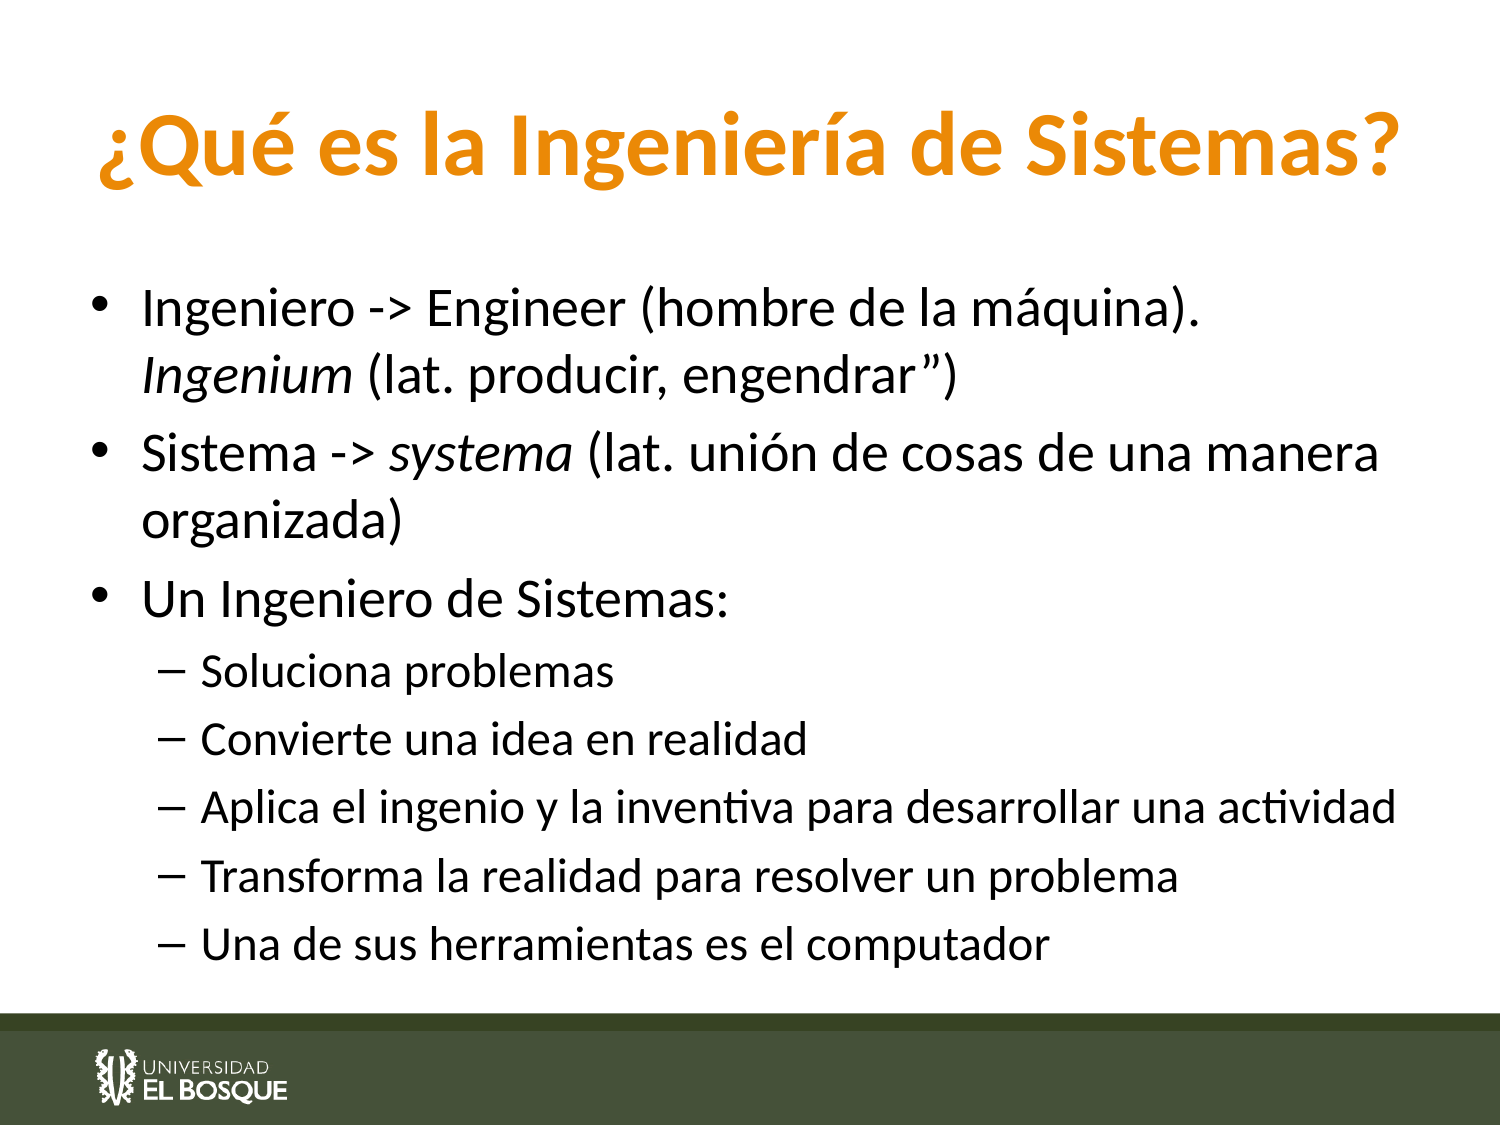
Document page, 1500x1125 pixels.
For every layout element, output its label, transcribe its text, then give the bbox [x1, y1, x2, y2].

title ¿Qué es la Ingeniería de Sistemas? [75, 45, 1425, 233]
picture [76, 1031, 305, 1125]
list Ingeniero -> Engineer (hombre de la máquina). Ingenium (lat. producir, engendrar”) Sistema -> systema (lat. unión de cosas de una manera organizada) Un Ingeniero de Sistemas: Soluciona problemas Convierte una idea en realidad Aplica el ingenio y la inventiva para desarrollar una actividad Transforma la realidad para resolver un problema Una de sus herramientas es el computador [75, 262, 1425, 1005]
